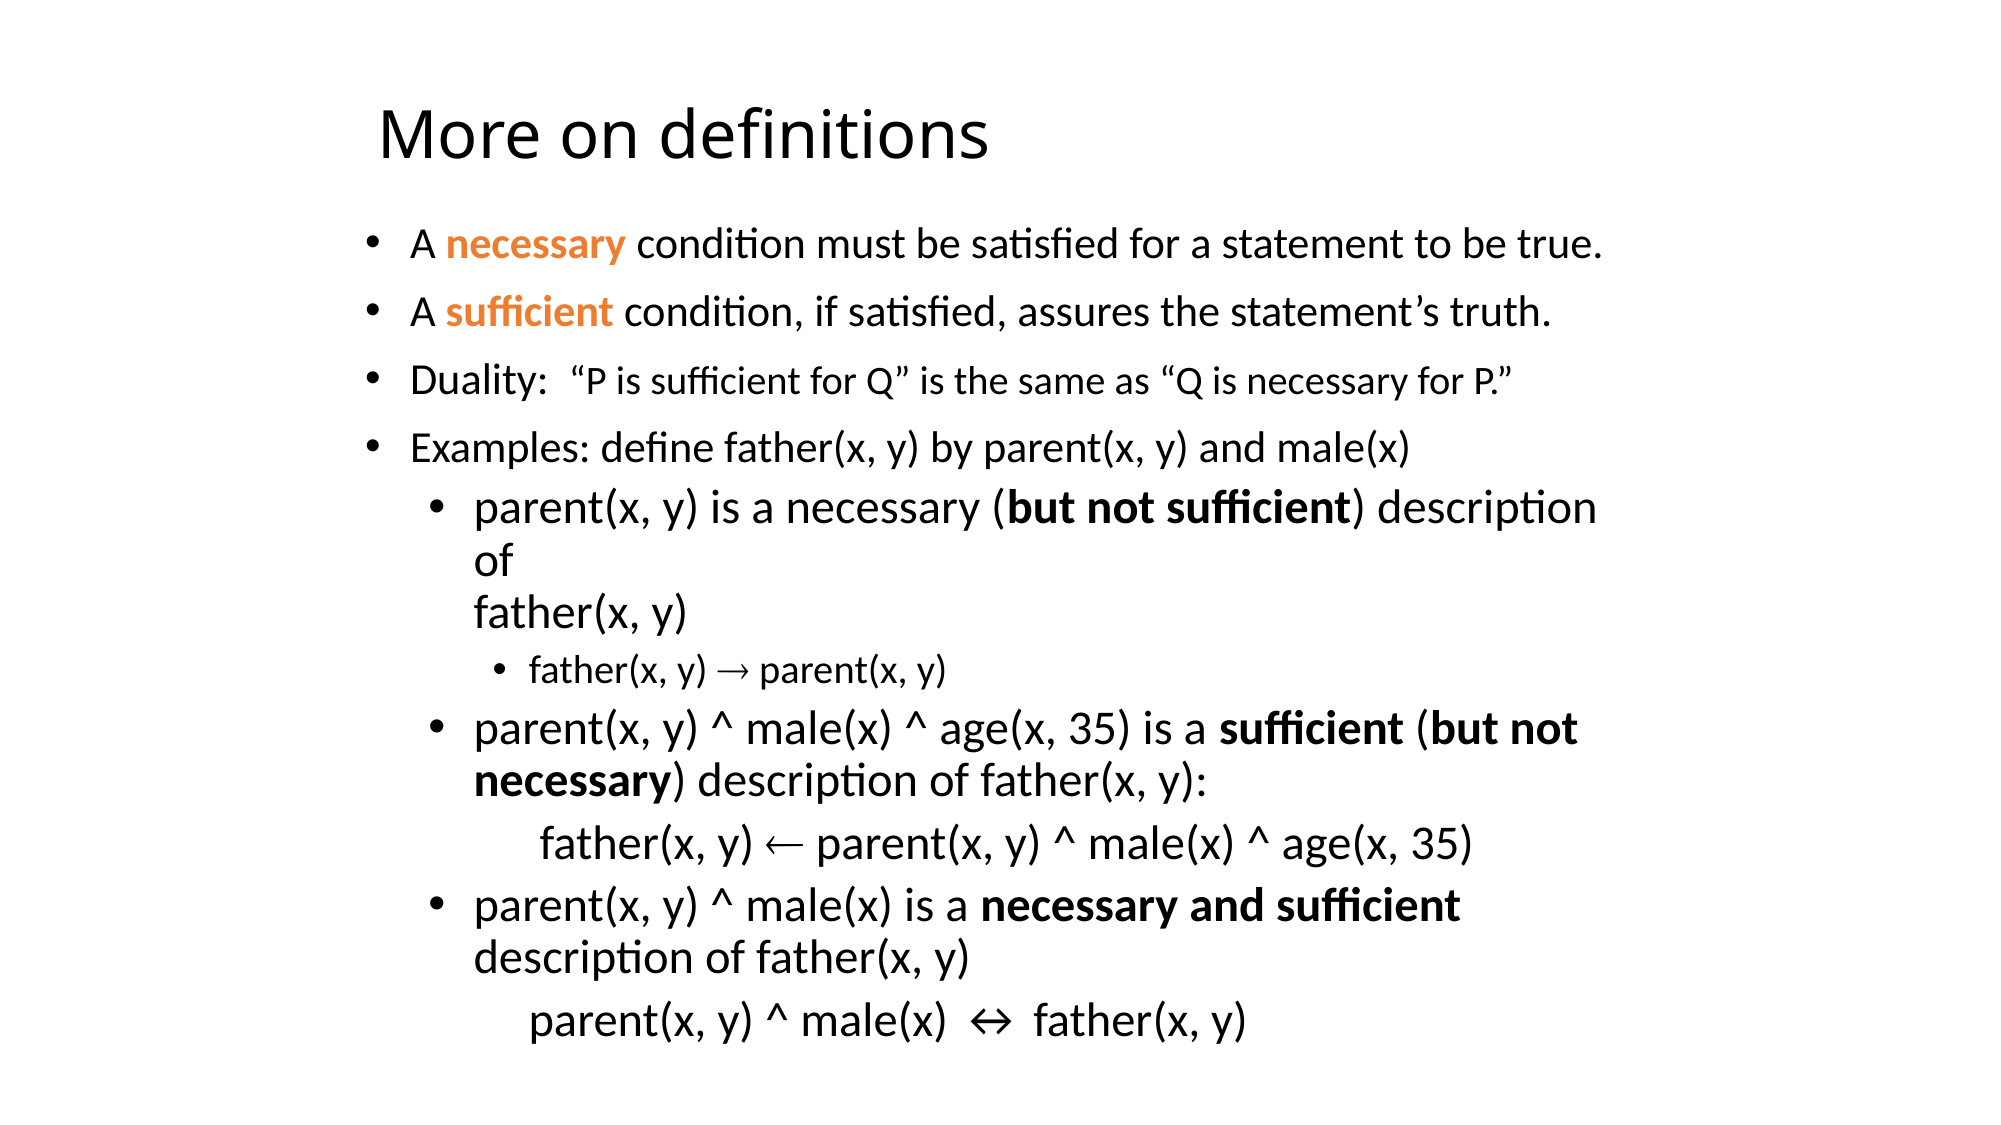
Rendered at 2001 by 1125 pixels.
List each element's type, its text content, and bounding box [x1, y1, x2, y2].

title More on definitions [362, 87, 1638, 188]
list A necessary condition must be satisfied for a statement to be true. A sufficient condition, if satisfied, assures the statement’s truth. Duality: “P is sufficient for Q” is the same as “Q is necessary for P.” Examples: define father(x, y) by parent(x, y) and male(x) parent(x, y) is a necessary (but not sufficient) description of father(x, y) father(x, y)  parent(x, y) parent(x, y) ^ male(x) ^ age(x, 35) is a sufficient (but not necessary) description of father(x, y): father(x, y)  parent(x, y) ^ male(x) ^ age(x, 35) parent(x, y) ^ male(x) is a necessary and sufficient description of father(x, y) parent(x, y) ^ male(x) ↔ father(x, y) [350, 212, 1663, 1063]
